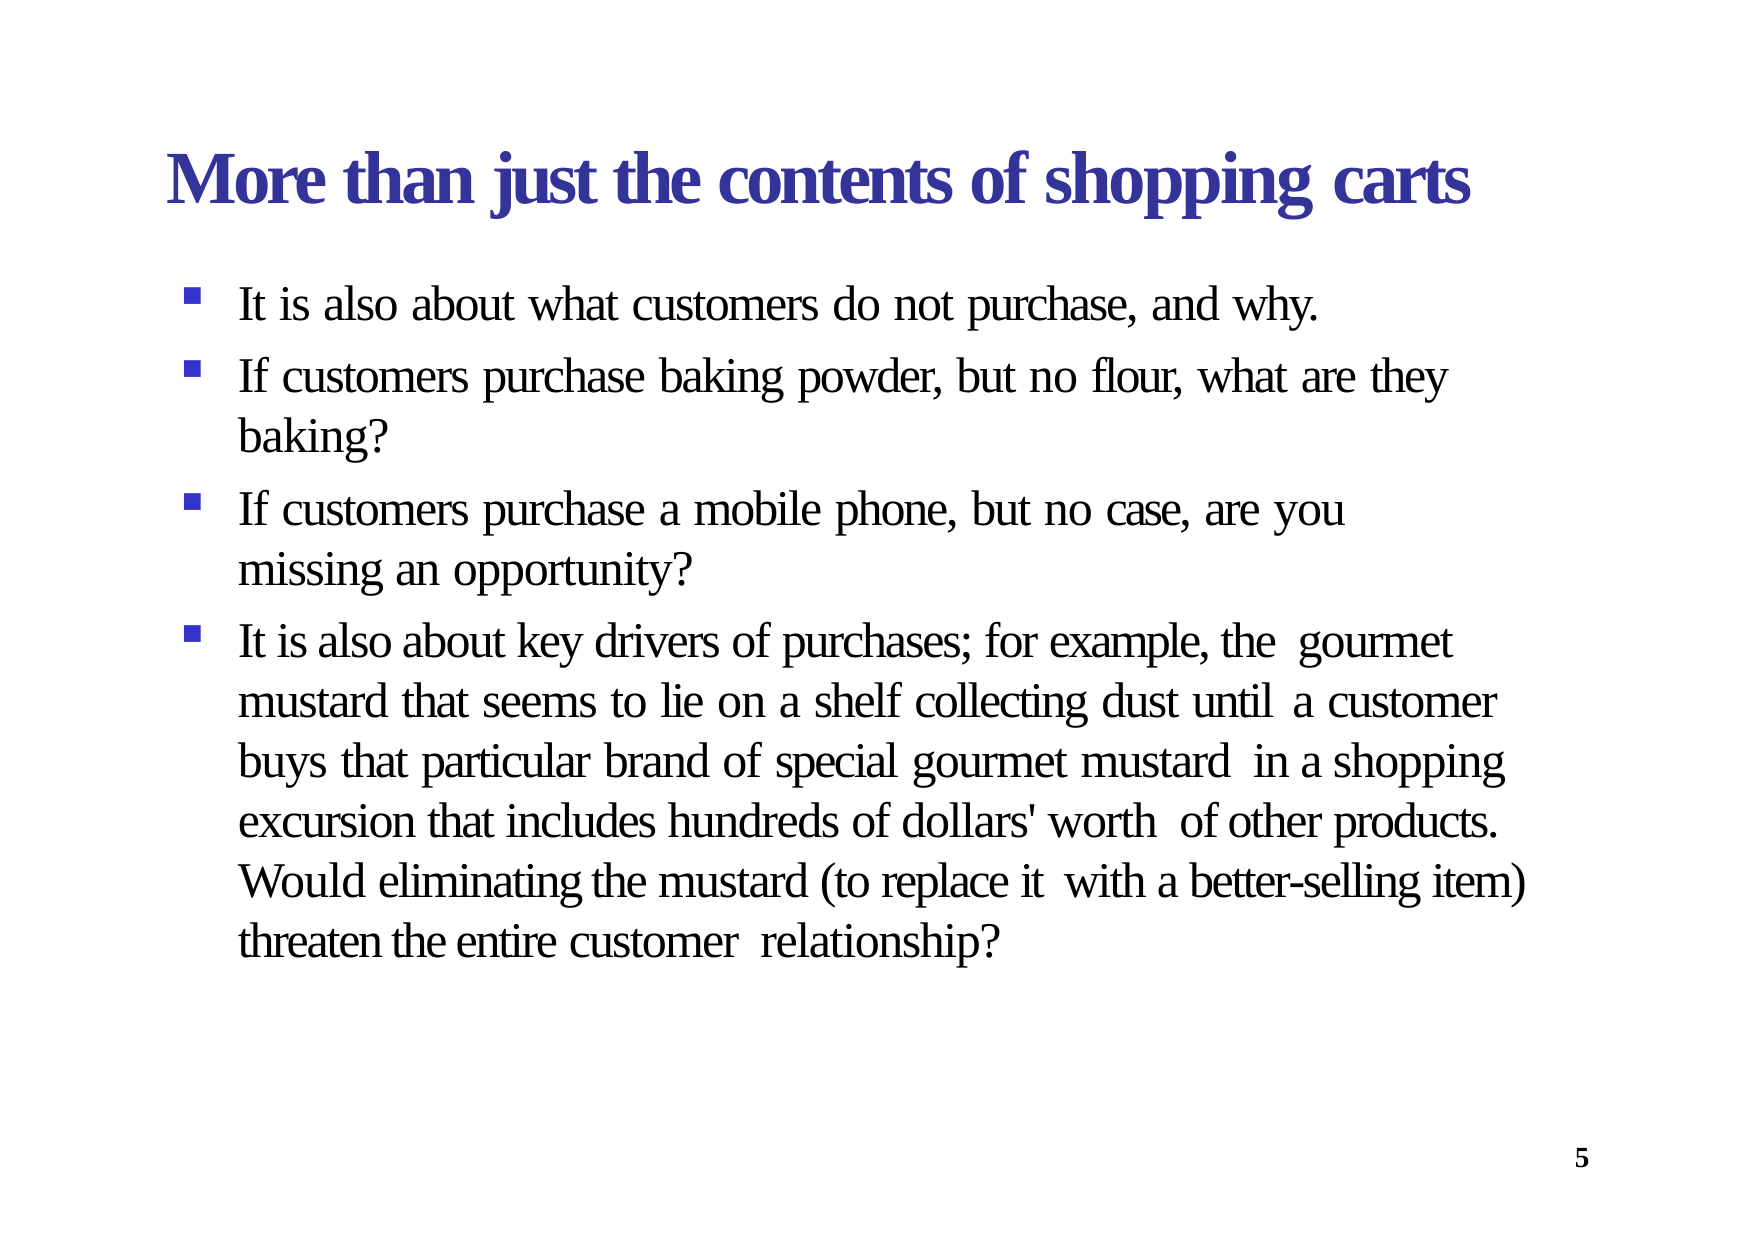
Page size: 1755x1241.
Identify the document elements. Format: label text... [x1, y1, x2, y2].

slide_number 5 [1570, 1143, 1609, 1241]
text_box It is also about what customers do not purchase, and why. If customers purchase baking powder, but no flour, what are they baking? If customers purchase a mobile phone, but no case, are you missing an opportunity? It is also about key drivers of purchases; for example, the gourmet mustard that seems to lie on a shelf collecting dust until a customer buys that particular brand of special gourmet mustard in a shopping excursion that includes hundreds of dollars' worth of other products. Would eliminating the mustard (to replace it with a better‐selling item) threaten the entire customer relationship? [179, 255, 1578, 968]
title More than just the contents of shopping carts [164, 126, 1590, 337]
